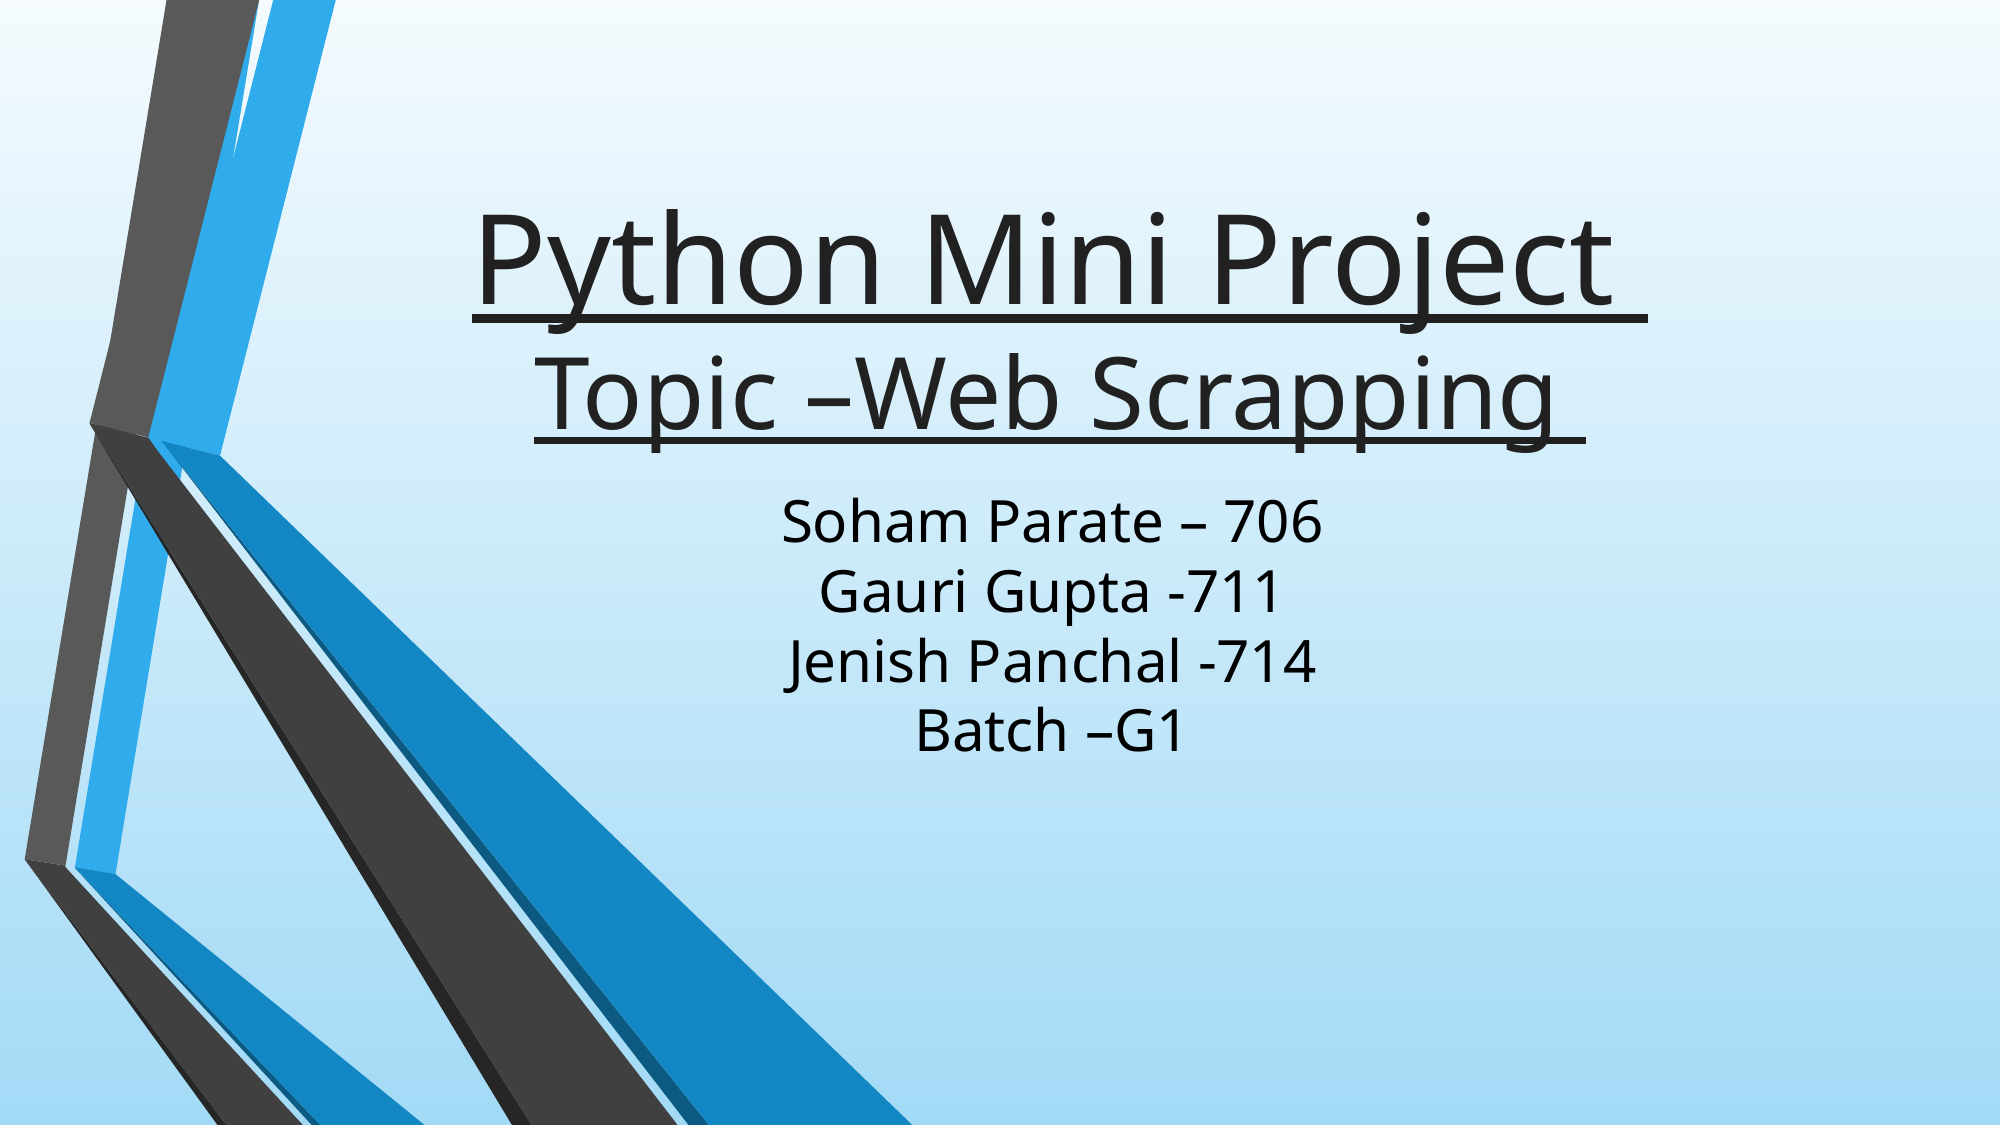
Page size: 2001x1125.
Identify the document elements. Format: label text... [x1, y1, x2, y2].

subtitle Soham Parate – 706 Gauri Gupta -711 Jenish Panchal -714 Batch –G1 [559, 476, 1546, 888]
title Python Mini Project Topic –Web Scrapping [398, 115, 1722, 457]
